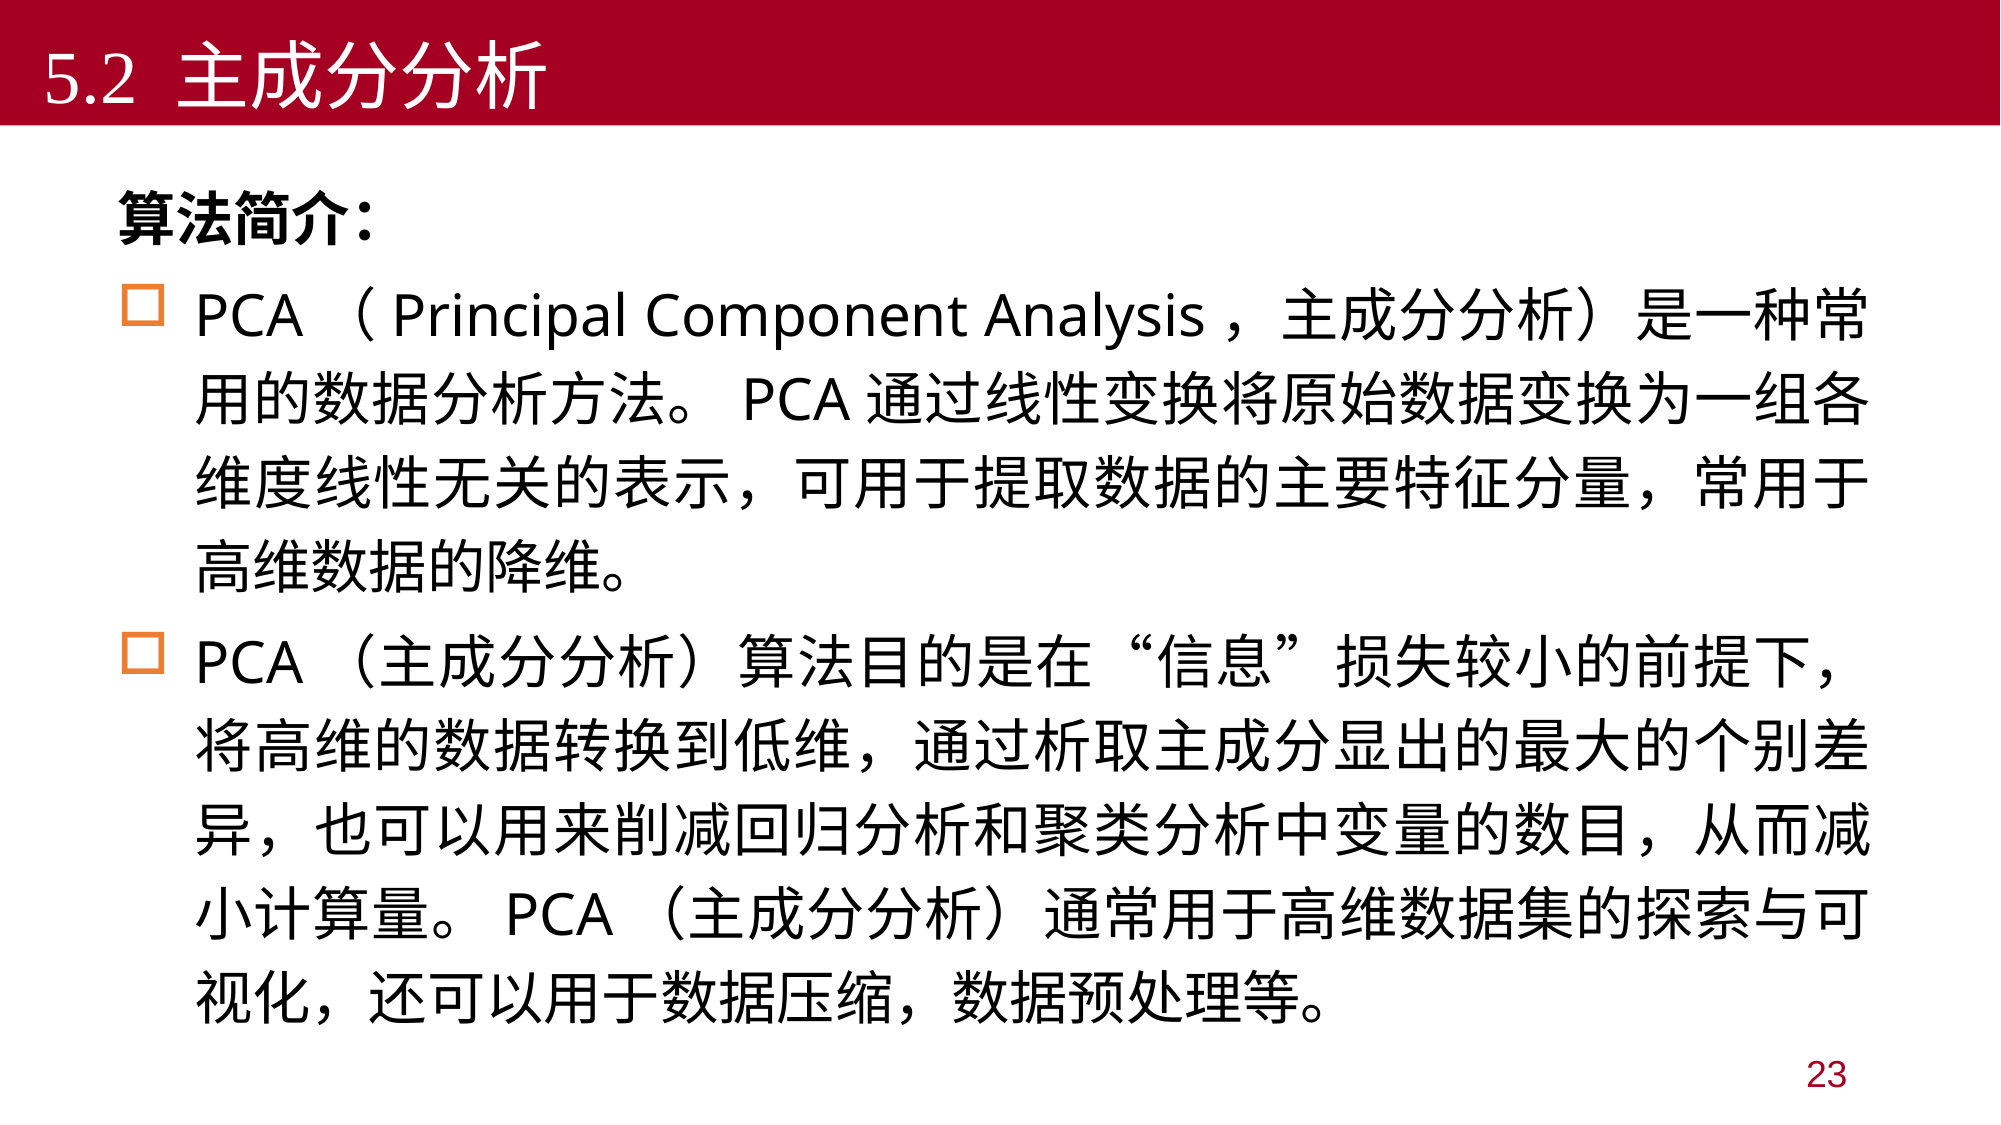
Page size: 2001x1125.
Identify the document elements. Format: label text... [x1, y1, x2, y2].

slide_number 23 [1412, 1047, 1863, 1103]
text_box 5.2 主成分分析 [0, 0, 2000, 126]
text_box 算法简介： PCA（Principal Component Analysis，主成分分析）是一种常用的数据分析方法。PCA通过线性变换将原始数据变换为一组各维度线性无关的表示，可用于提取数据的主要特征分量，常用于高维数据的降维。 PCA（主成分分析）算法目的是在“信息”损失较小的前提下，将高维的数据转换到低维，通过析取主成分显出的最大的个别差异，也可以用来削减回归分析和聚类分析中变量的数目，从而减小计算量。PCA（主成分分析）通常用于高维数据集的探索与可视化，还可以用于数据压缩，数据预处理等。 [102, 160, 1886, 1047]
